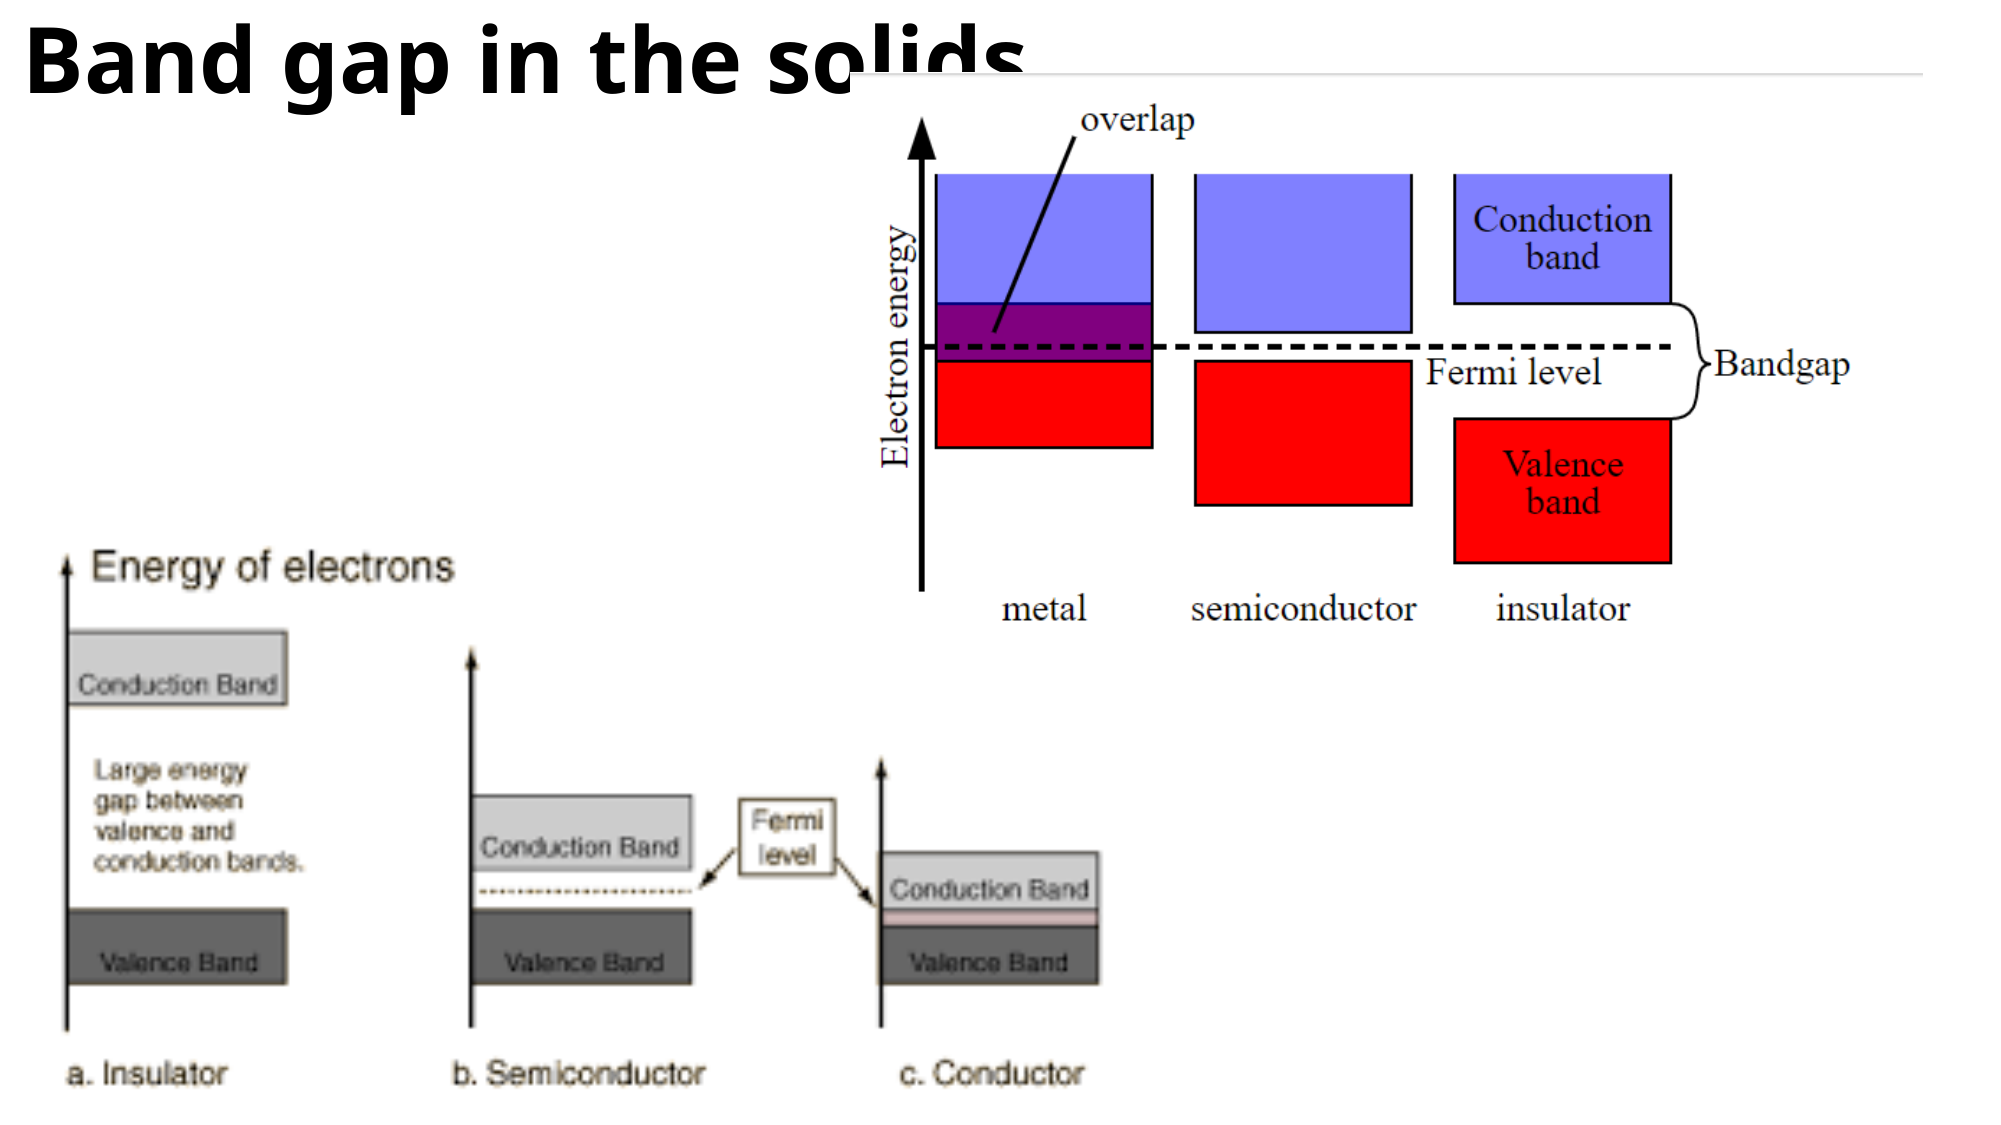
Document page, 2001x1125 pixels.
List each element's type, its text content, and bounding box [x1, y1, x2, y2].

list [42, 530, 1139, 1107]
title Band gap in the solids [7, 4, 1733, 125]
picture [850, 72, 1923, 734]
